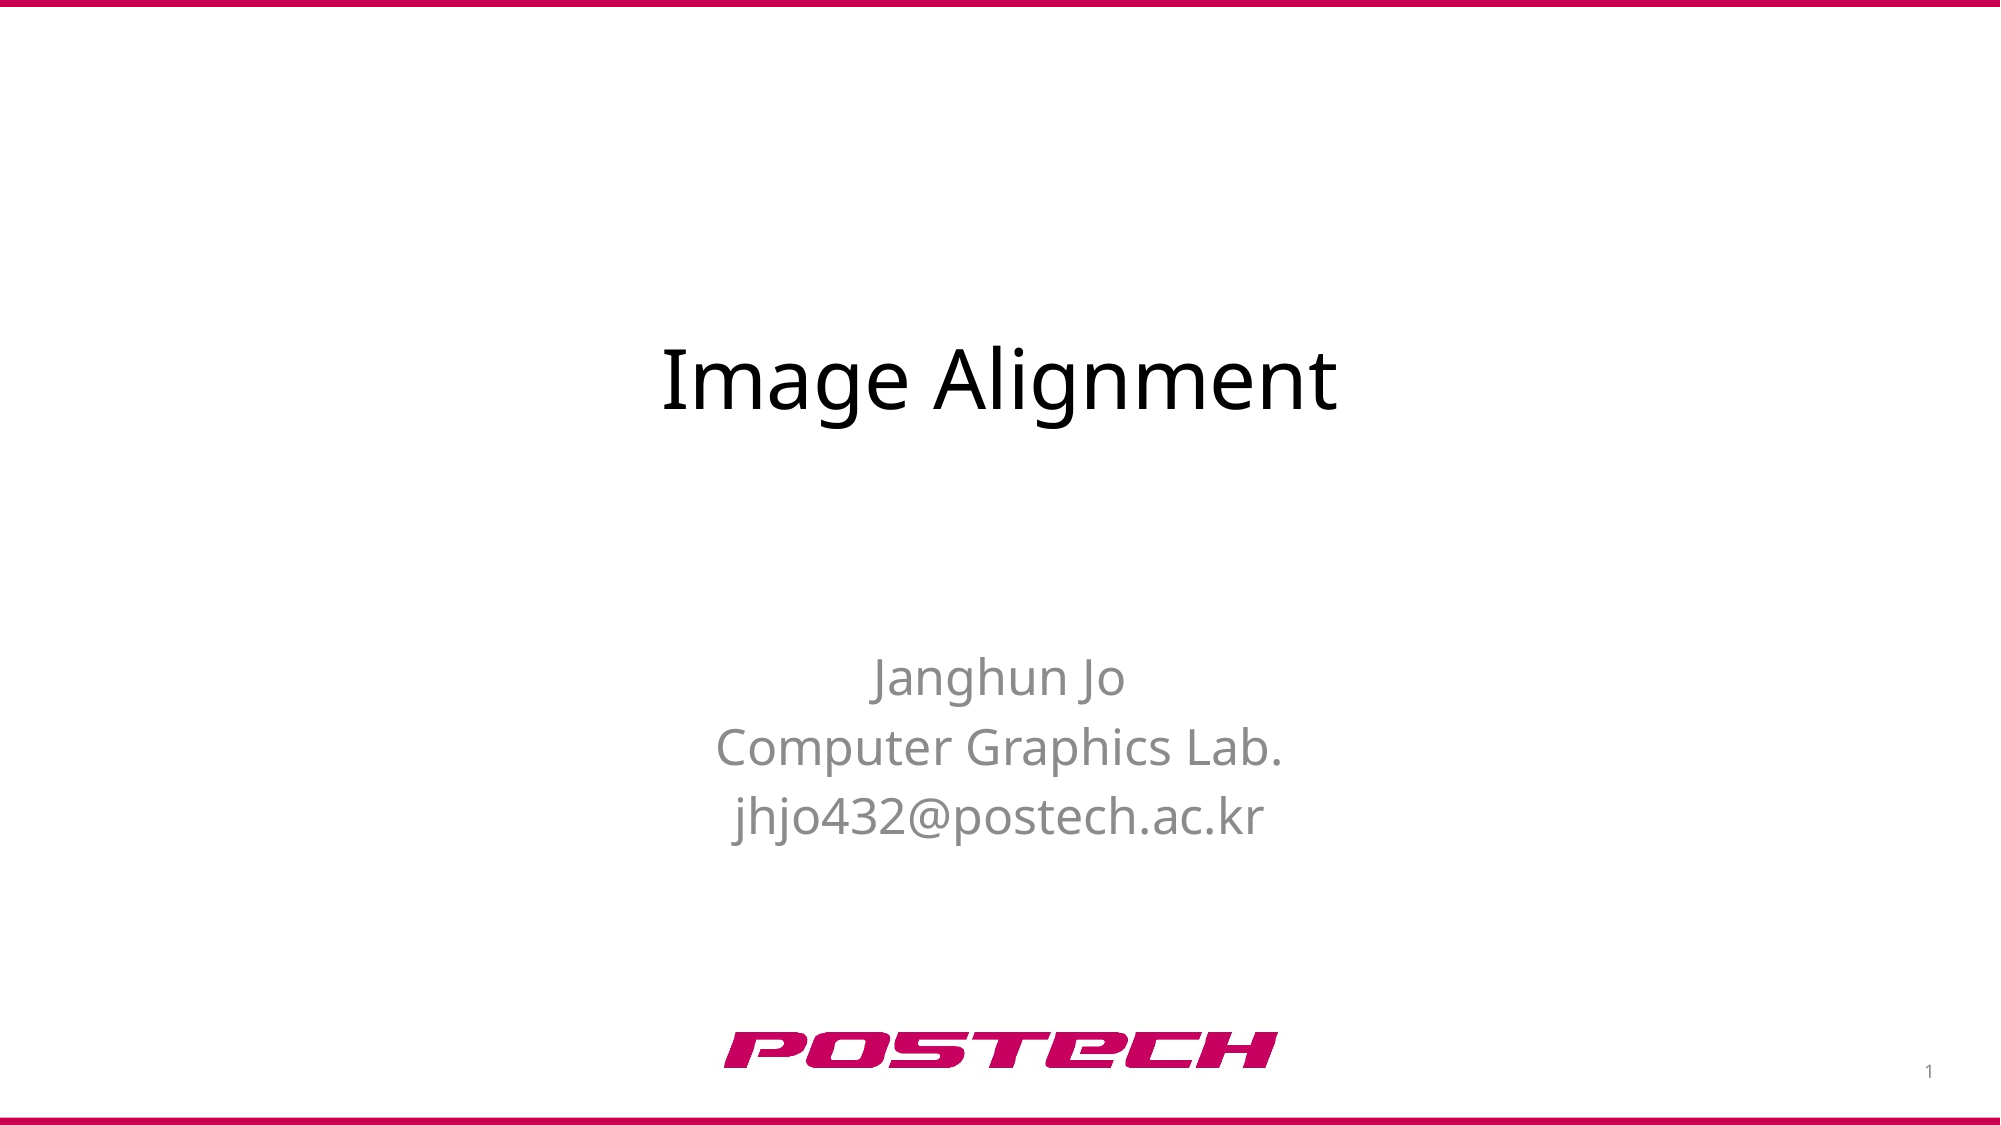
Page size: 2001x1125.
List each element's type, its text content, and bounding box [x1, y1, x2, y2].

subtitle Janghun Jo Computer Graphics Lab. jhjo432@postech.ac.kr [300, 637, 1700, 925]
picture [714, 1020, 1286, 1080]
slide_number 1 [1483, 1042, 1950, 1103]
title Image Alignment [150, 255, 1850, 497]
